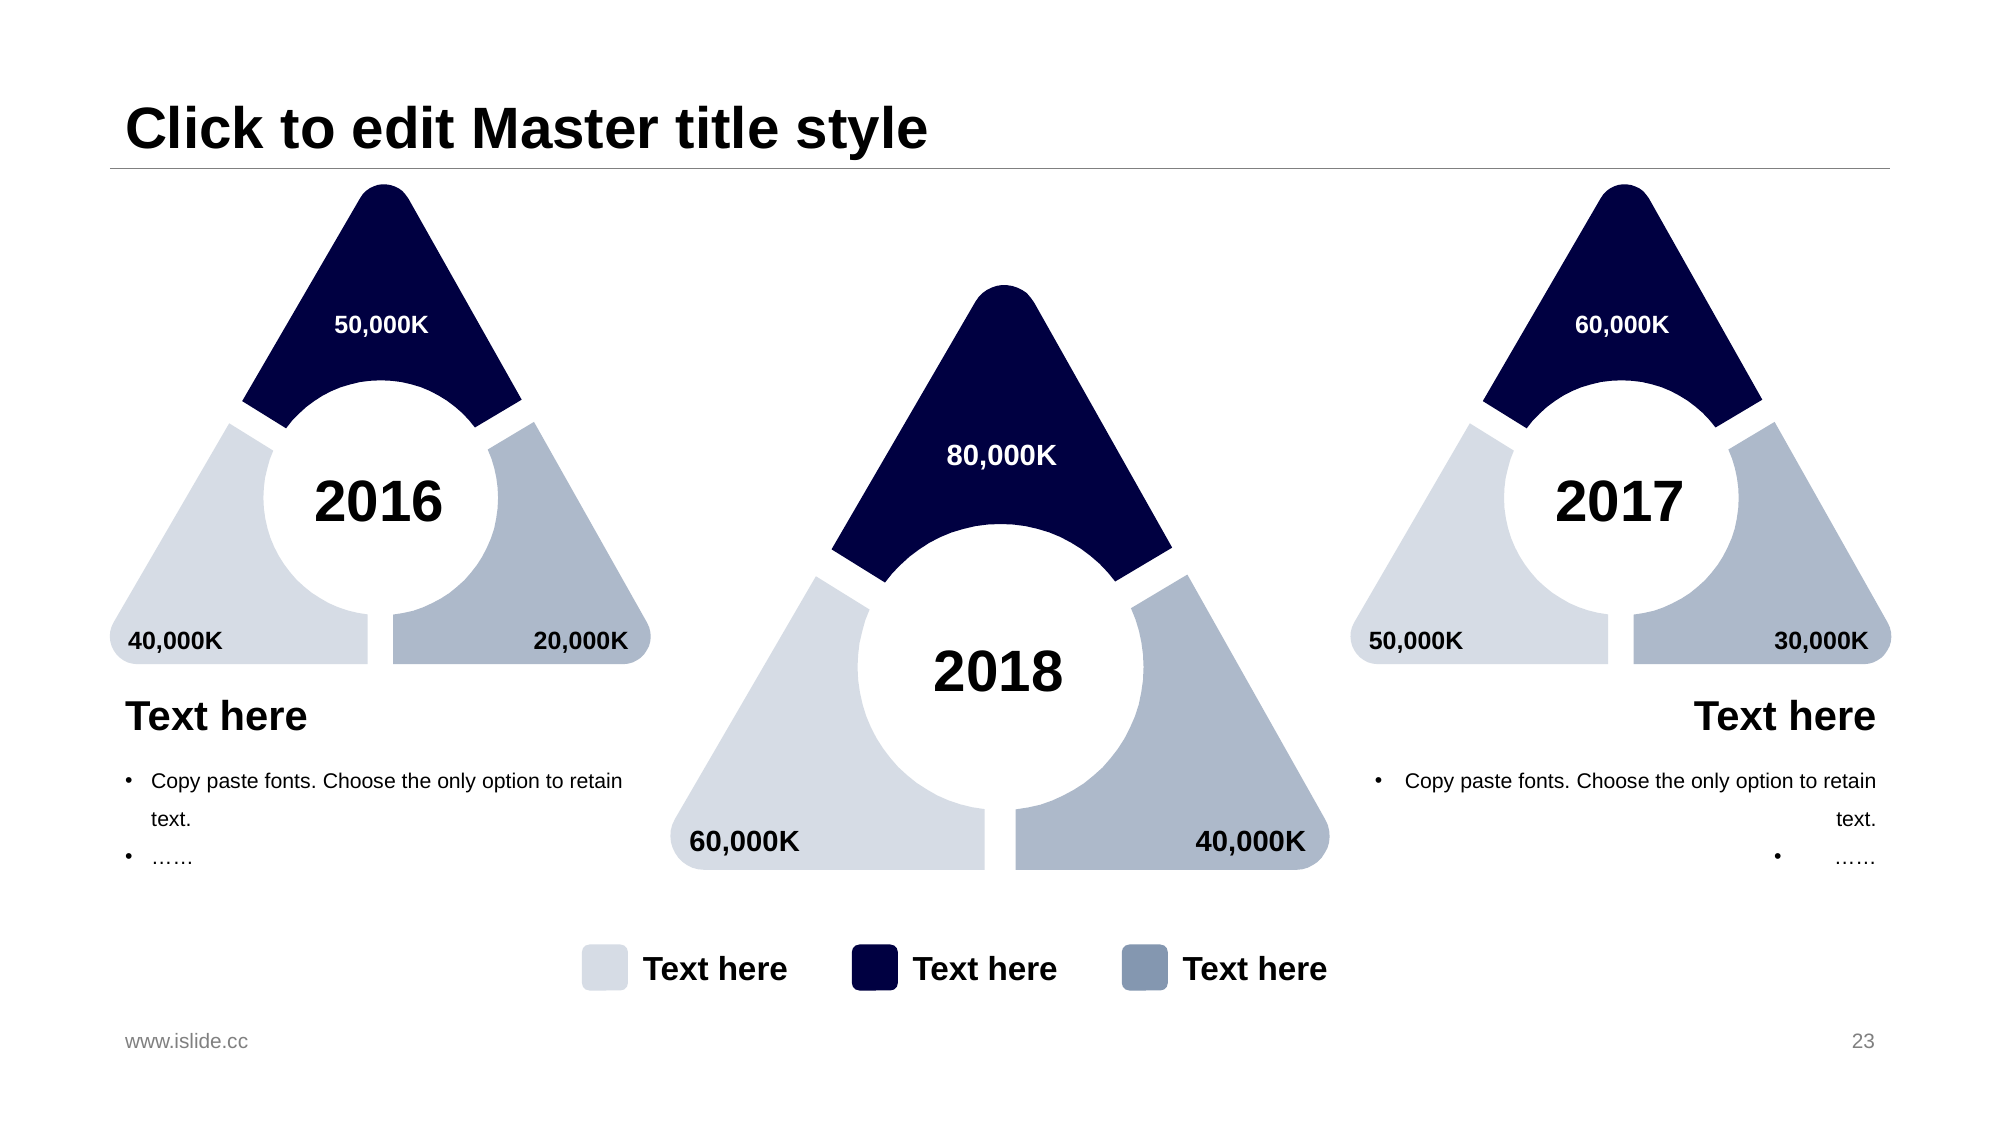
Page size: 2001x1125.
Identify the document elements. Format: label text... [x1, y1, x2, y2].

footer www.islide.cc [109, 1023, 790, 1058]
slide_number 23 [1412, 1023, 1890, 1058]
title Click to edit Master title style [109, 0, 1890, 169]
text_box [109, 184, 1892, 1008]
